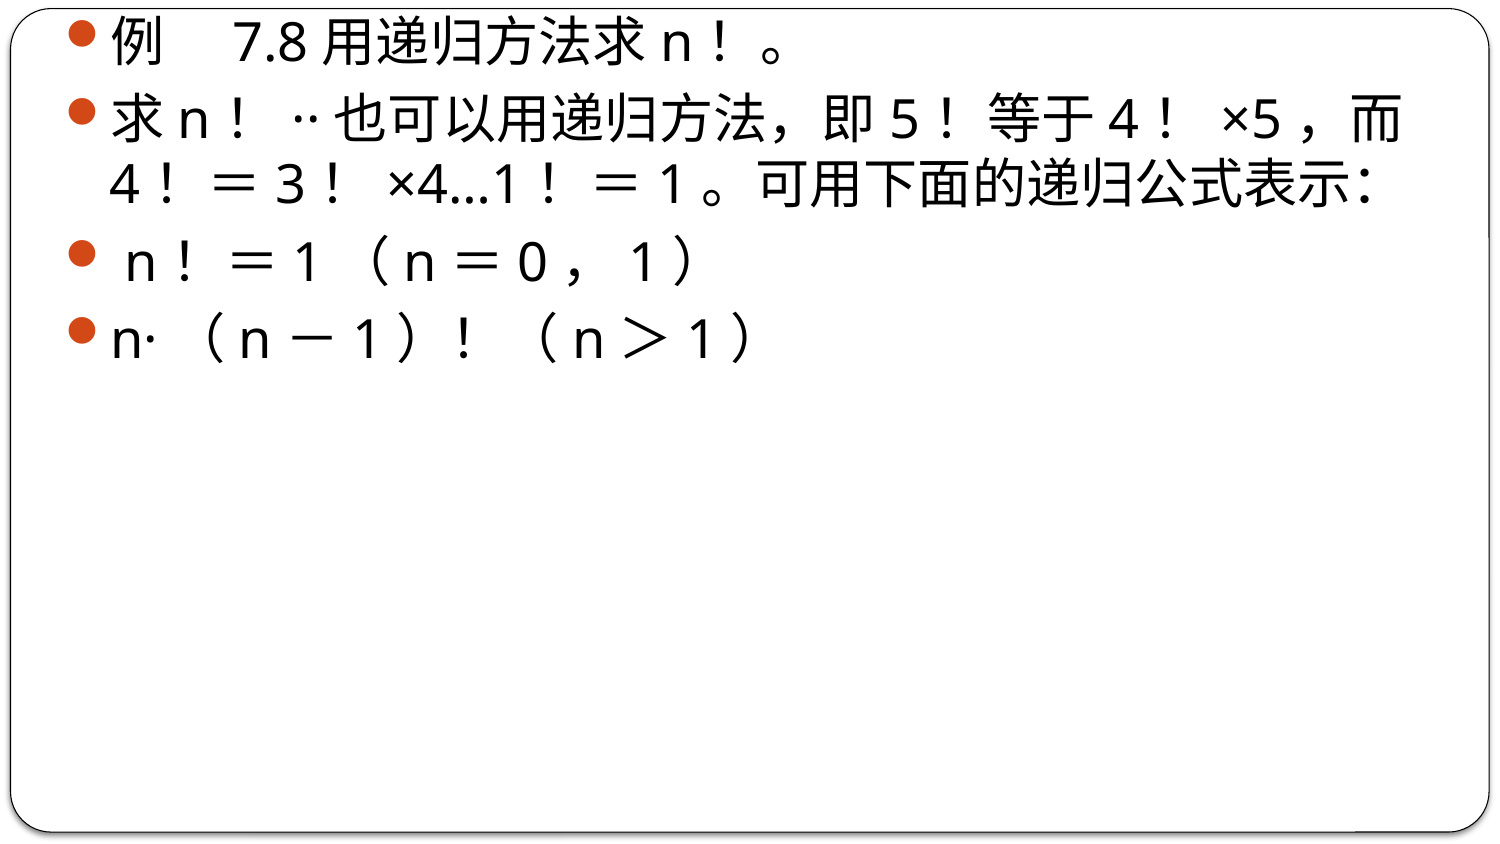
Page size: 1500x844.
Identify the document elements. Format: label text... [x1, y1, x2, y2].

text_box 例 7.8用递归方法求n！。 求n！··也可以用递归方法，即5！等于4！×5，而4！＝3！×4…1！＝1。可用下面的递归公式表示： n！＝1（n＝0，1） n·（n－1）！（n＞1） [50, 0, 1425, 797]
